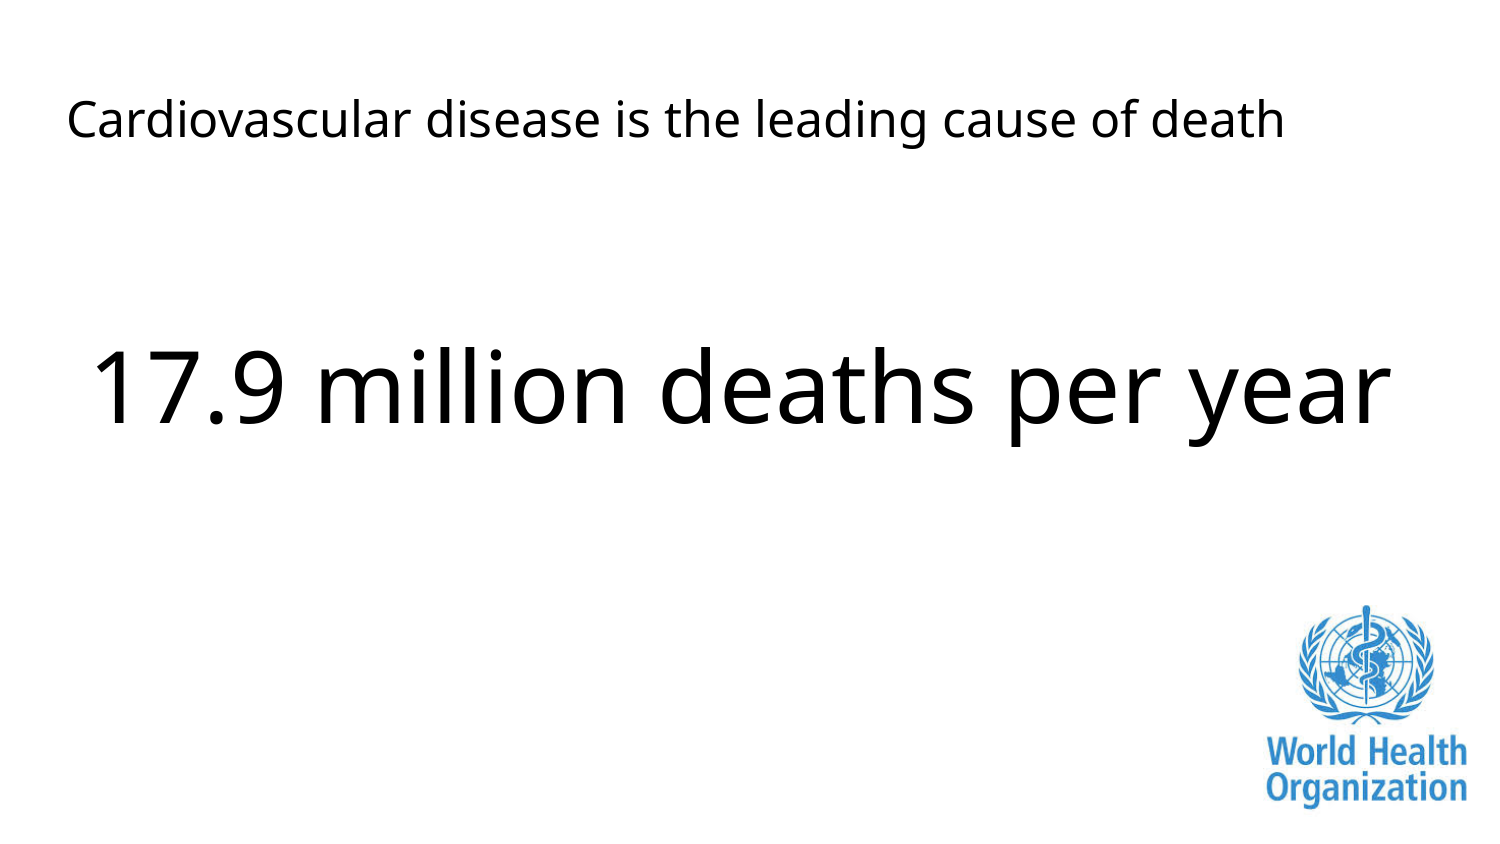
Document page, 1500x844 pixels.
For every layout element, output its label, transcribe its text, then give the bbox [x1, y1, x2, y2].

picture [1254, 589, 1478, 824]
list 17.9 million deaths per year [36, 128, 1447, 411]
title Cardiovascular disease is the leading cause of death [51, 72, 1500, 167]
